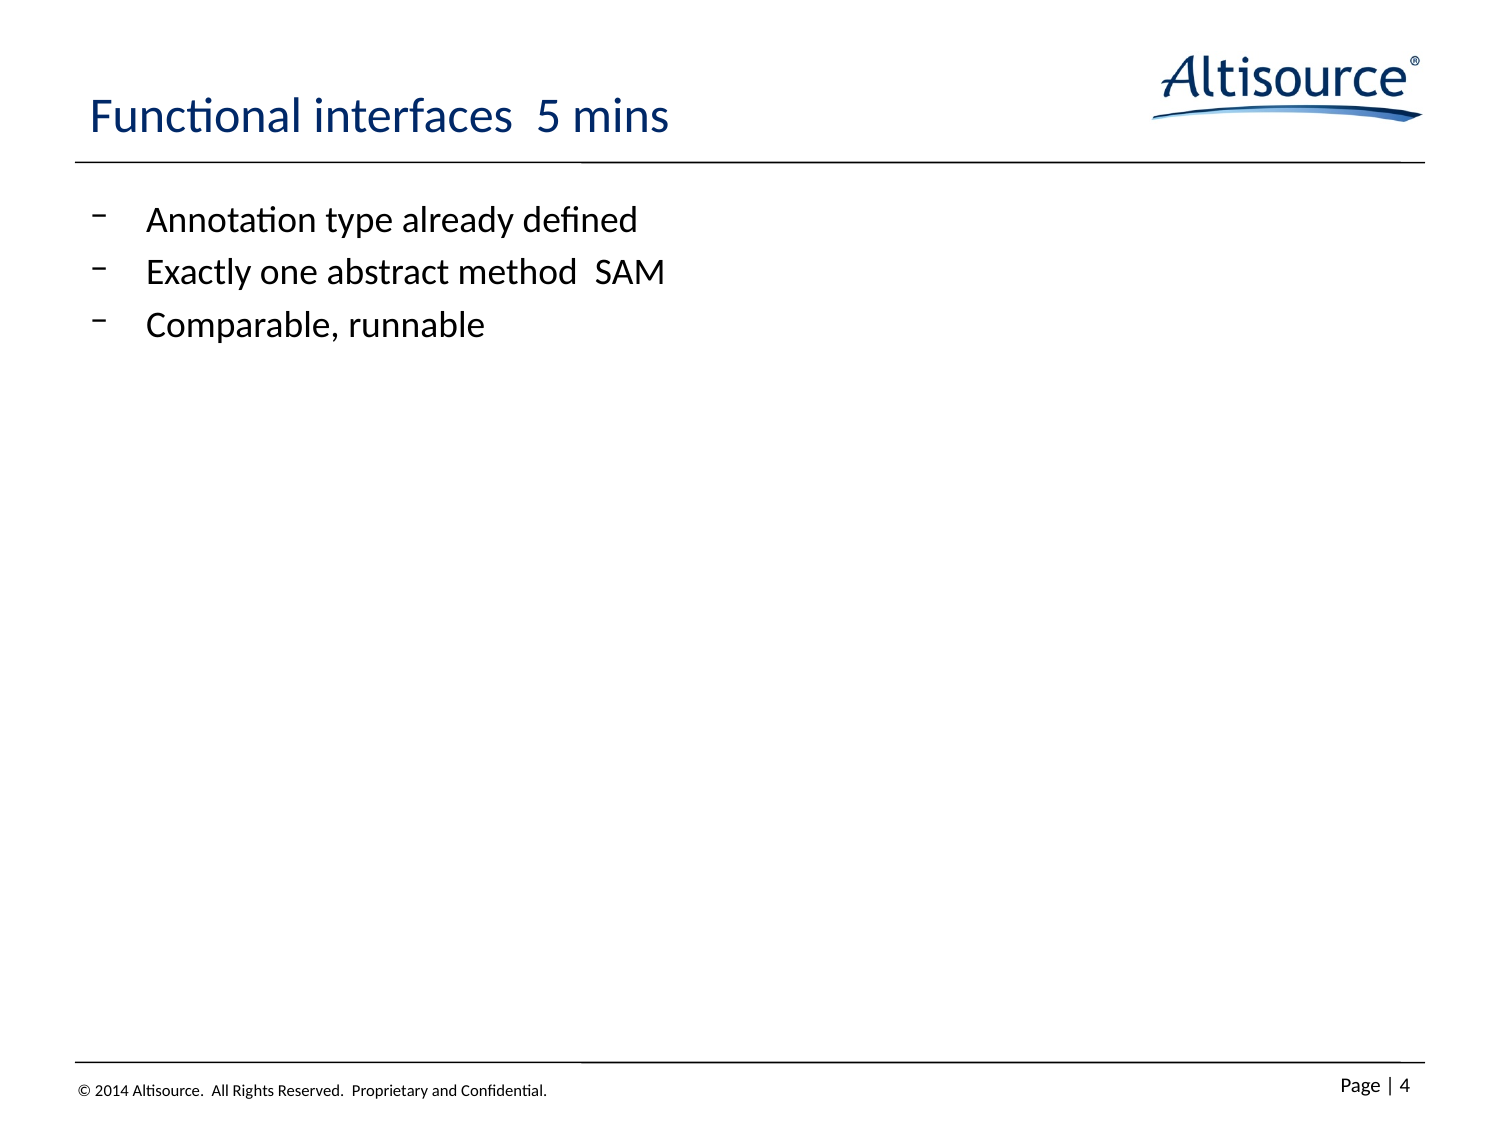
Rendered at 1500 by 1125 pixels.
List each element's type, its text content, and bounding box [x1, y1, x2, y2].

title Functional interfaces 5 mins [75, 45, 1425, 150]
list Annotation type already defined Exactly one abstract method SAM Comparable, runnable [75, 187, 1425, 1038]
